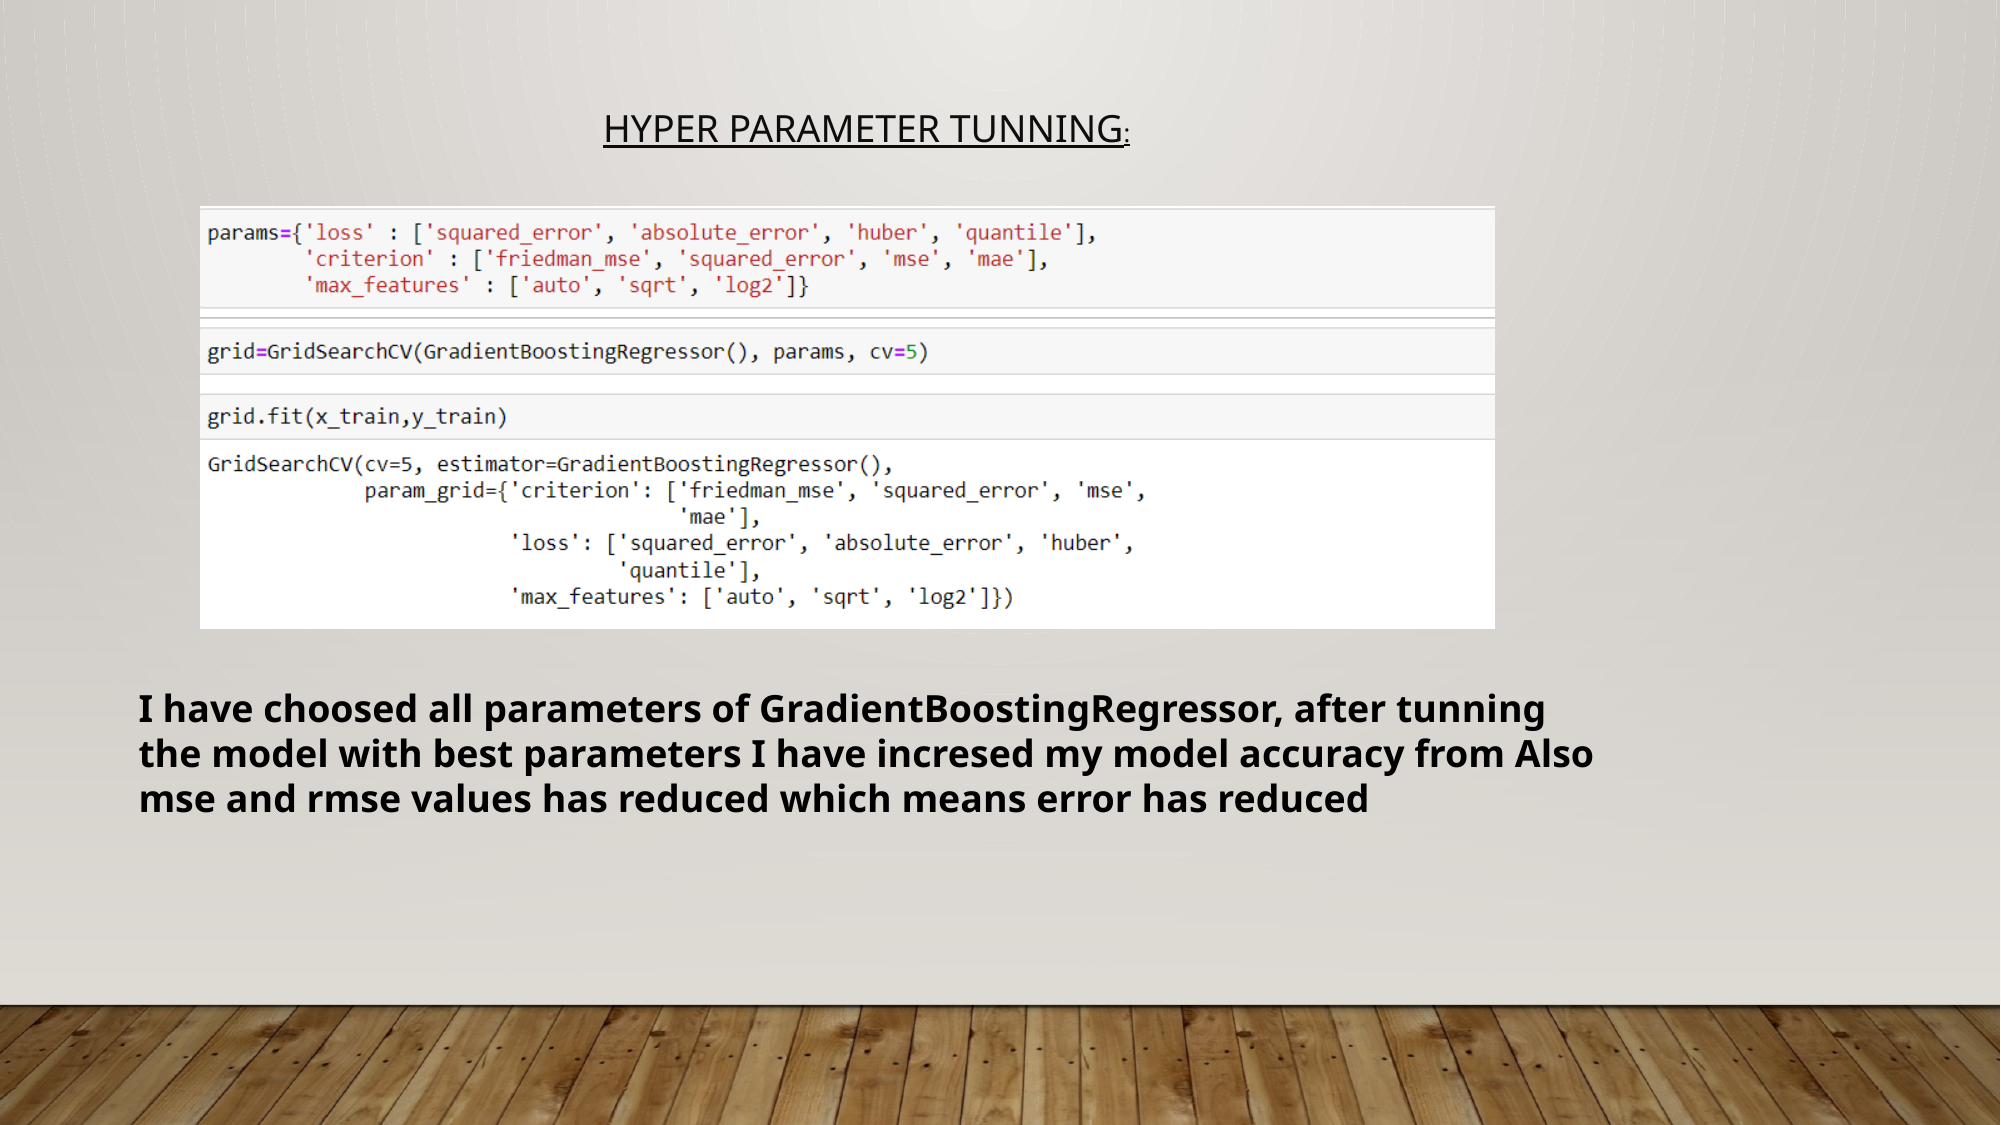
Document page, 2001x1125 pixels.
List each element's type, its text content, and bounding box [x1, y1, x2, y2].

picture [0, 1005, 2000, 1125]
picture [200, 206, 1495, 630]
text_box I have choosed all parameters of GradientBoostingRegressor, after tunning the model with best parameters I have incresed my model accuracy from Also mse and rmse values has reduced which means error has reduced [123, 677, 1628, 827]
text_box HYPER PARAMETER TUNNING: [366, 97, 1368, 158]
